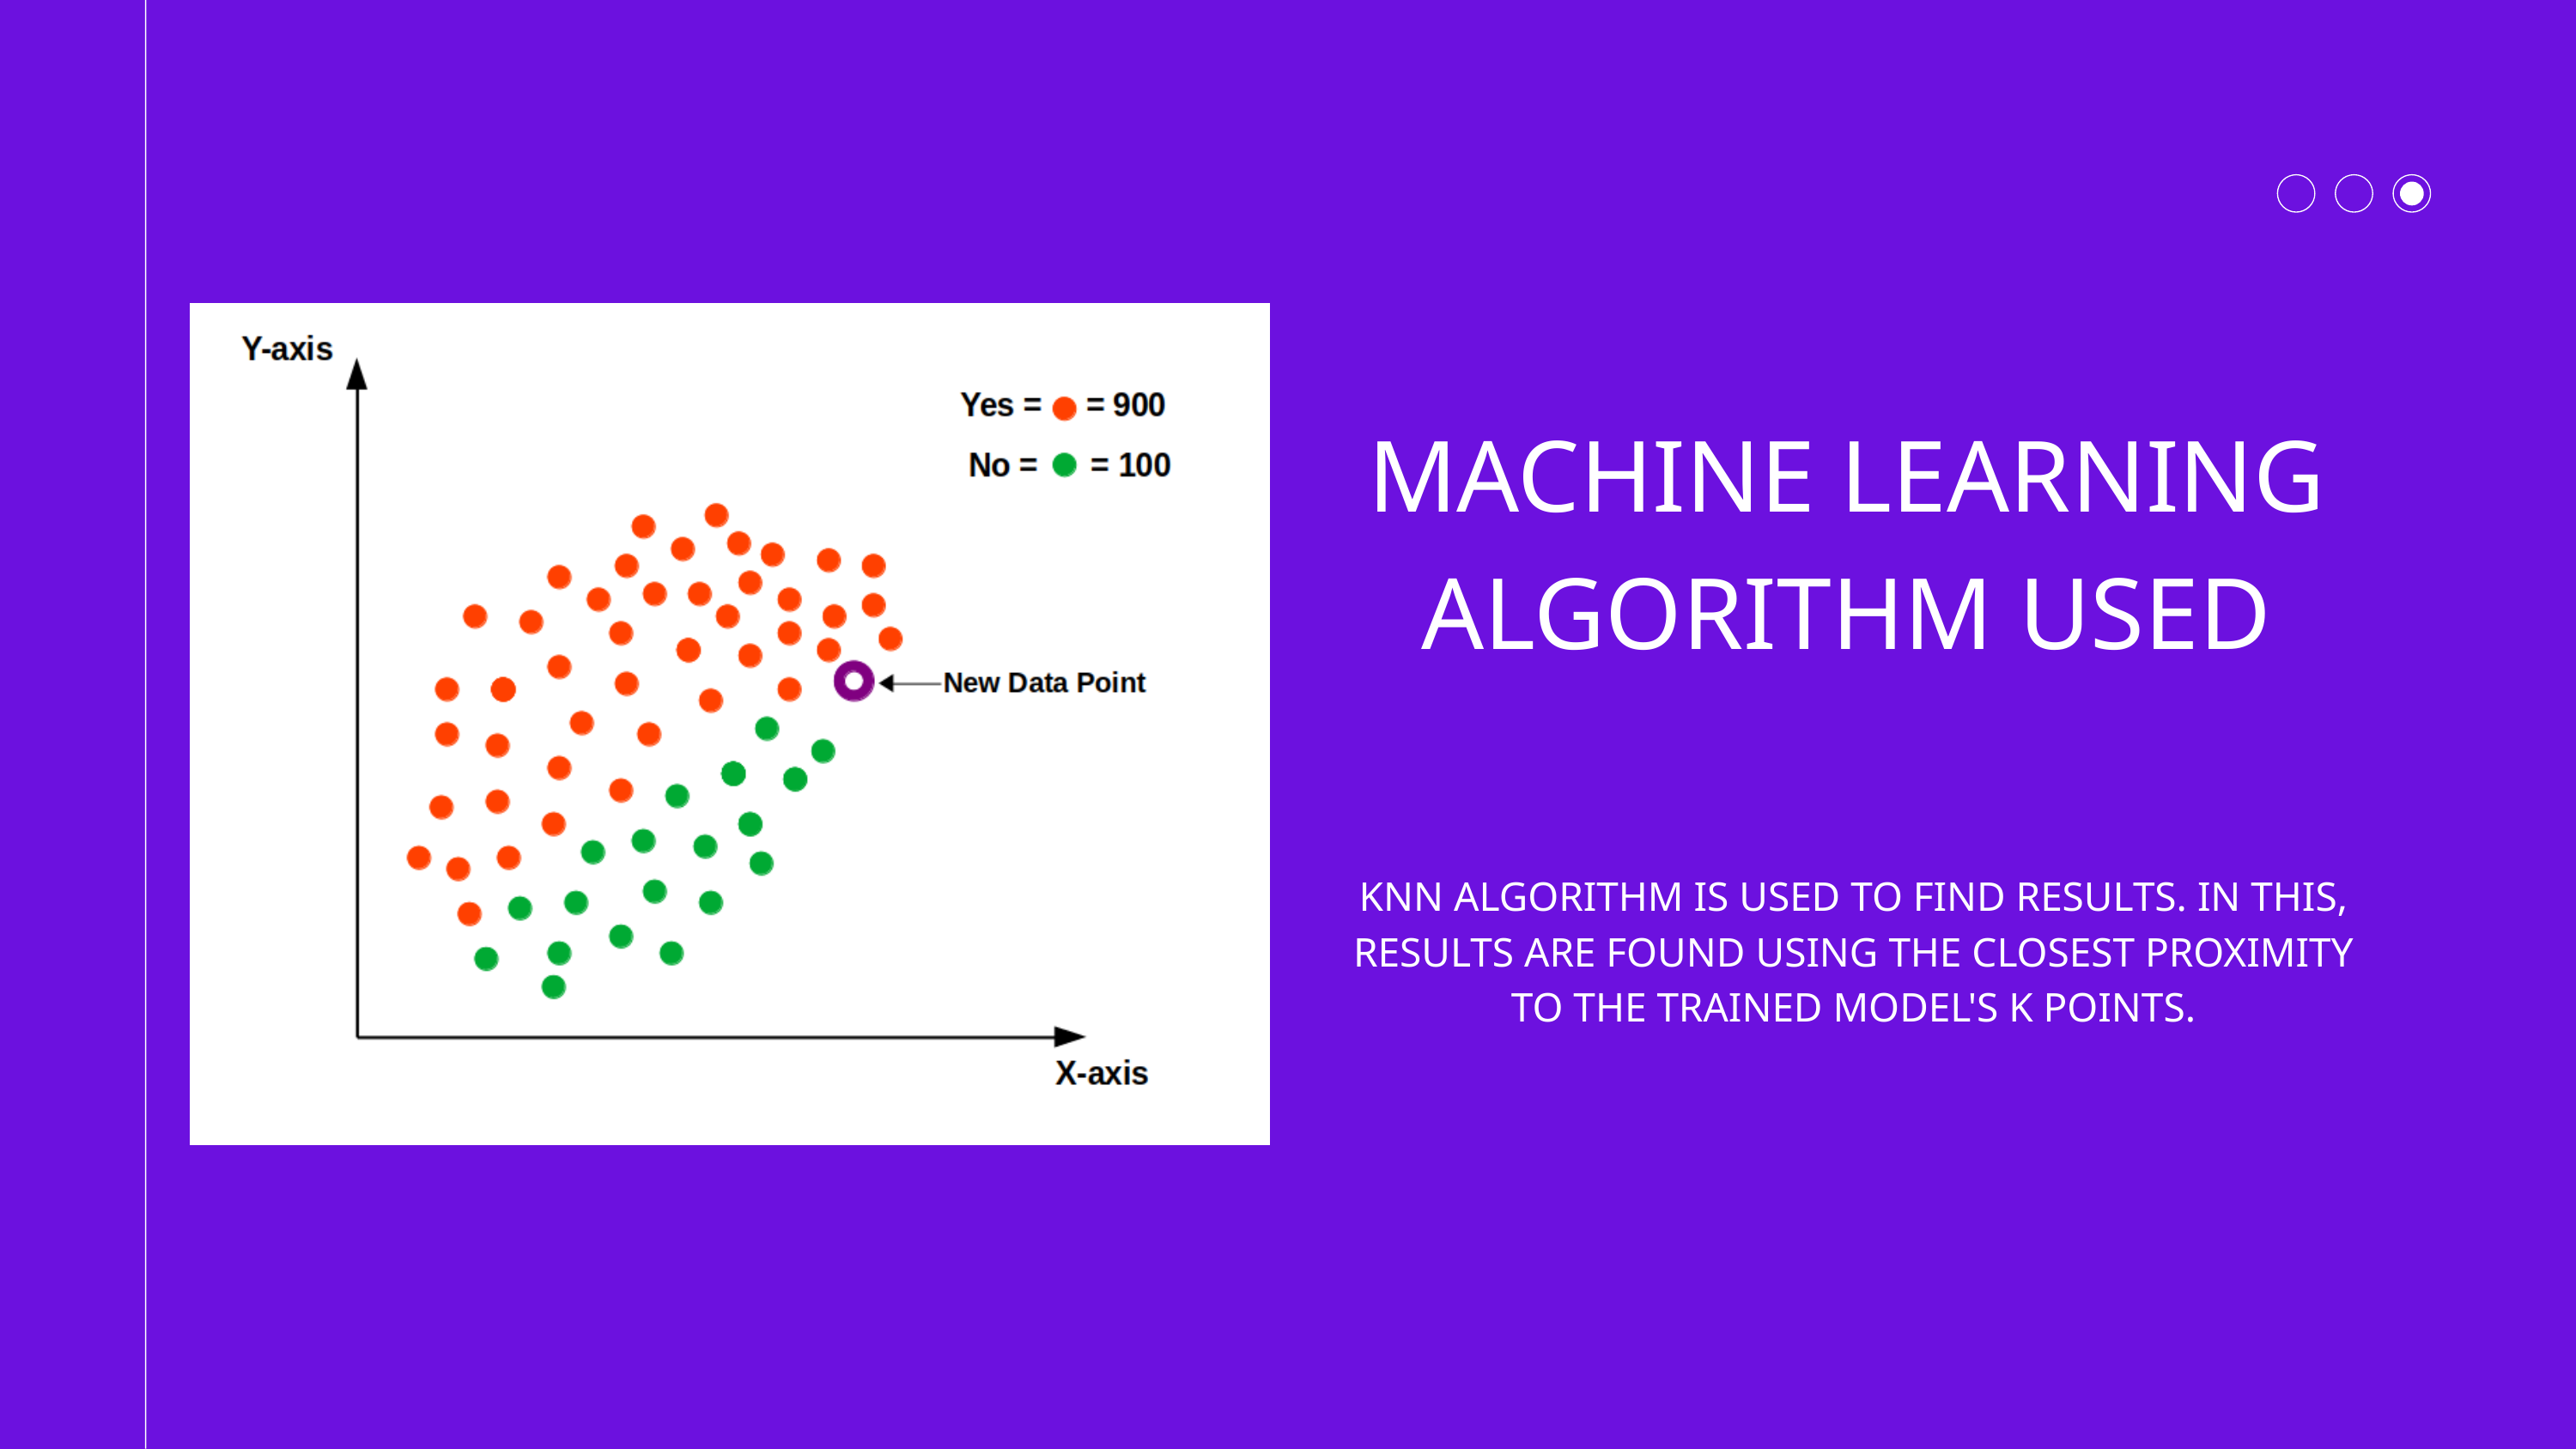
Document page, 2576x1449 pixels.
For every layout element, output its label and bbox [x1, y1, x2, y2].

picture [190, 303, 1270, 1145]
text_box [1339, 393, 2354, 1044]
text_box [2276, 173, 2432, 213]
